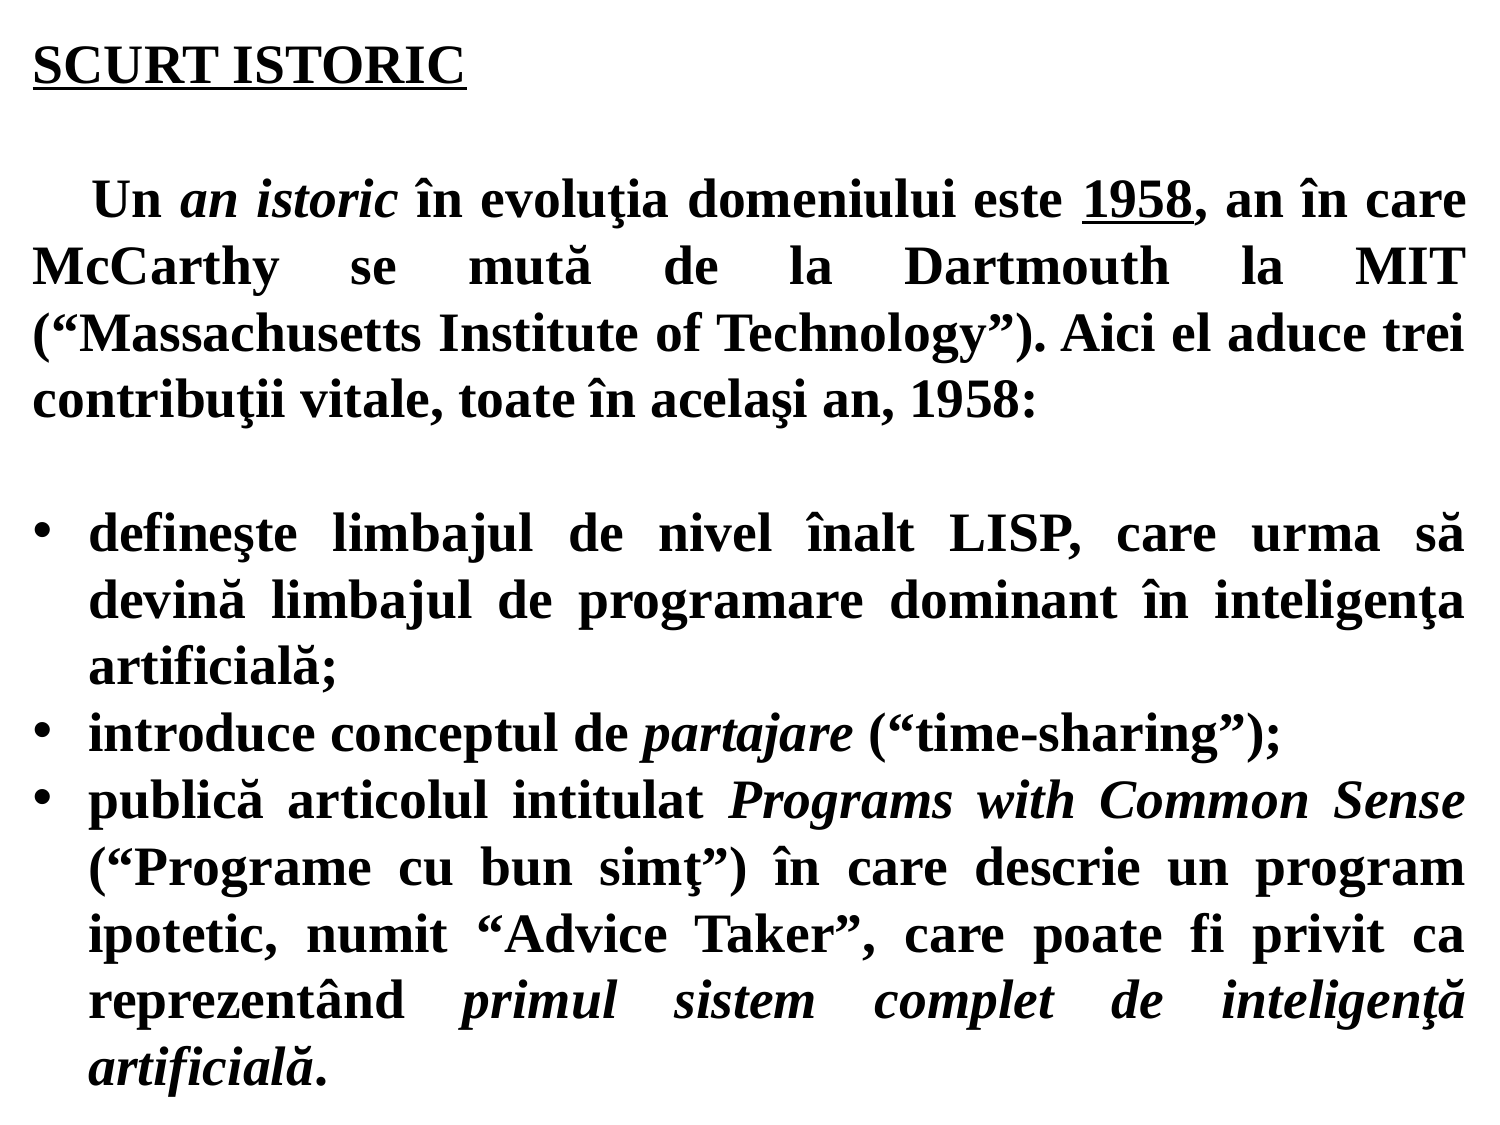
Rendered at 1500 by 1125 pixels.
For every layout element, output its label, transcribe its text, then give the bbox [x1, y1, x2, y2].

subtitle SCURT ISTORIC Un an istoric în evoluţia domeniului este 1958, an în care McCarthy se mută de la Dartmouth la MIT (“Massachusetts Institute of Technology”). Aici el aduce trei contribuţii vitale, toate în acelaşi an, 1958: defineşte limbajul de nivel înalt LISP, care urma să devină limbajul de programare dominant în inteligenţa artificială; introduce conceptul de partajare (“time-sharing”); publică articolul intitulat Programs with Common Sense (“Programe cu bun simţ”) în care descrie un program ipotetic, numit “Advice Taker”, care poate fi privit ca reprezentând primul sistem complet de inteligenţă artificială. [17, 19, 1483, 1106]
